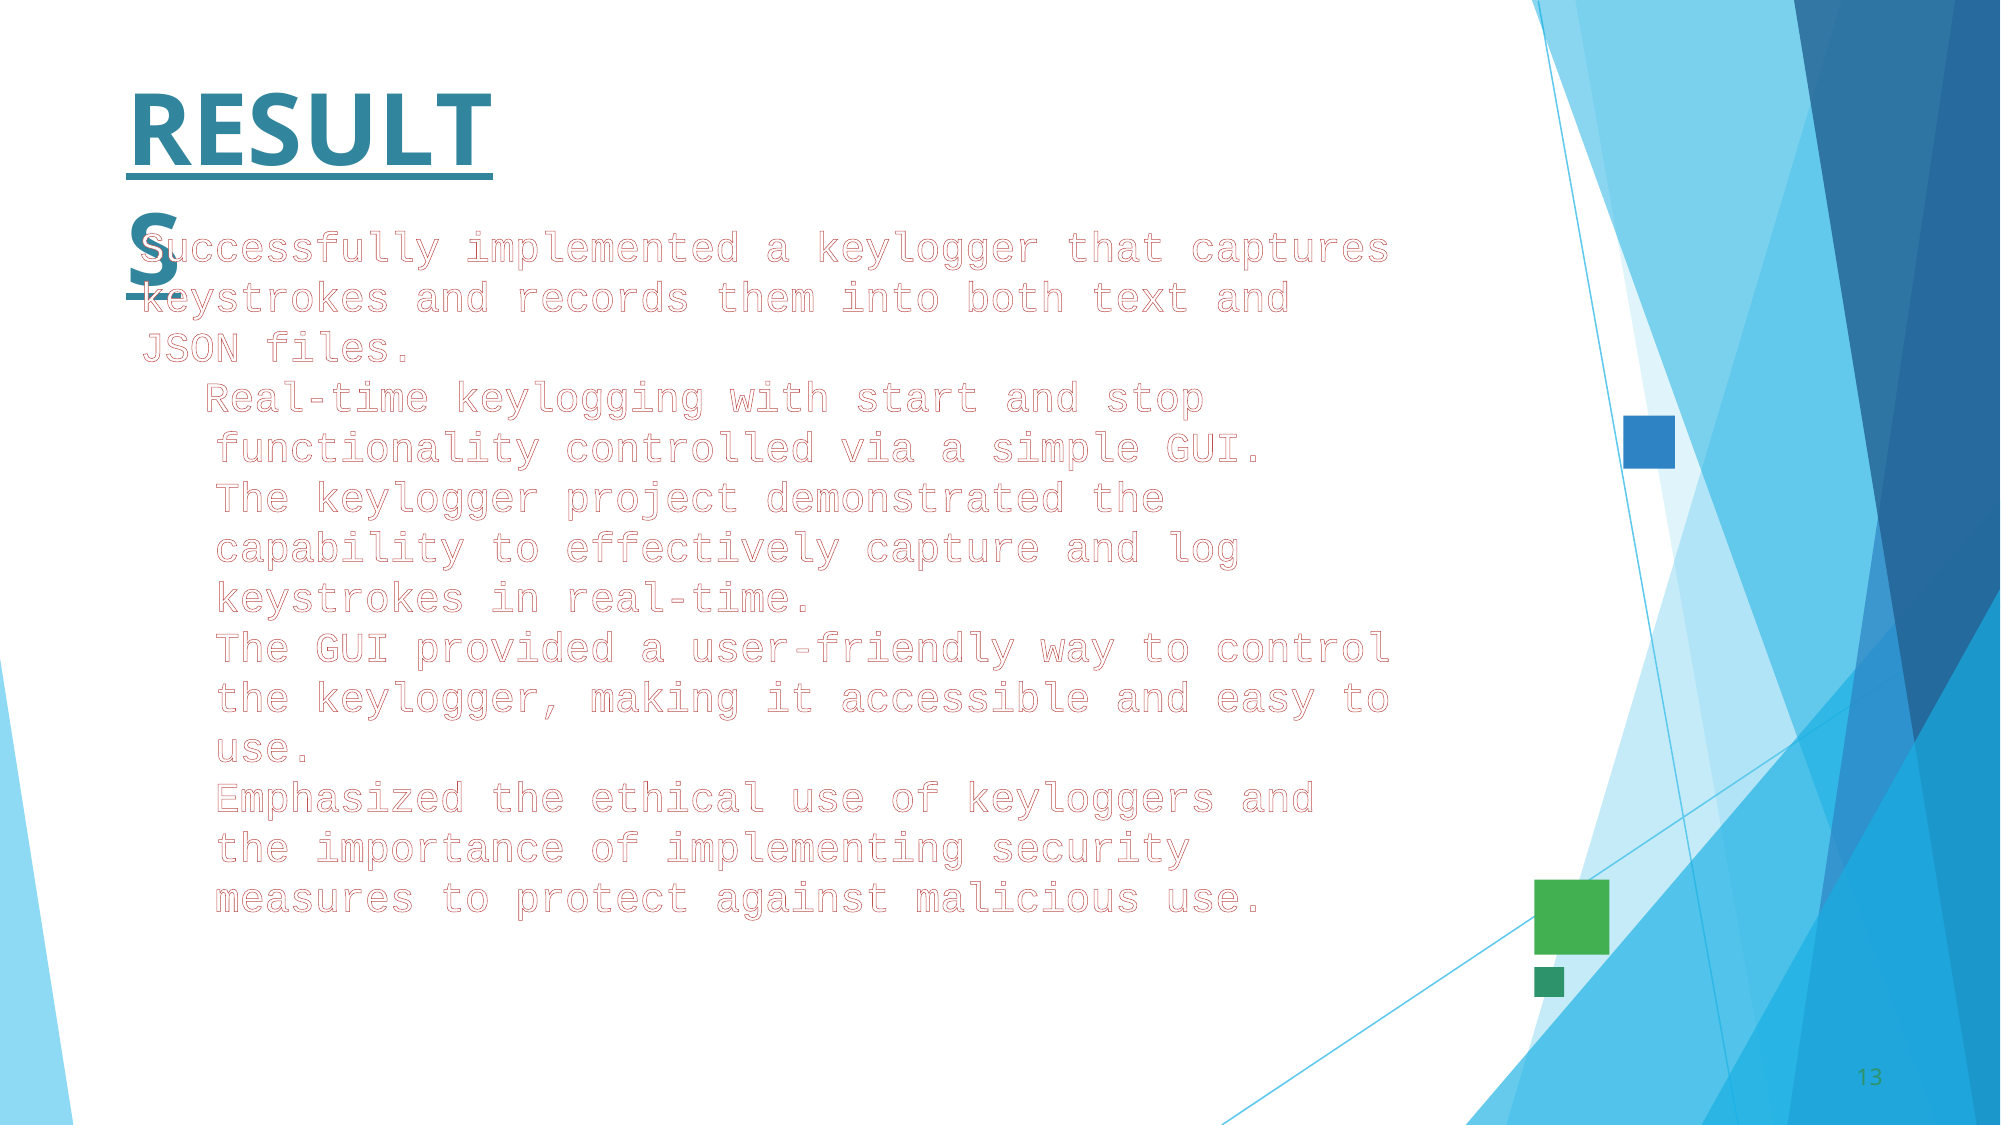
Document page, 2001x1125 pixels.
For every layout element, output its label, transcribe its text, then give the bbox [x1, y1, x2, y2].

title RESULTS [123, 63, 524, 306]
text_box [1623, 415, 1675, 469]
text_box [1849, 1061, 1888, 1095]
text_box [1534, 967, 1565, 997]
text_box Successfully implemented a keylogger that captures keystrokes and records them into both text and JSON files. Real-time keylogging with start and stop functionality controlled via a simple GUI. The keylogger project demonstrated the capability to effectively capture and log keystrokes in real-time. The GUI provided a user-friendly way to control the keylogger, making it accessible and easy to use. Emphasized the ethical use of keyloggers and the importance of implementing security measures to protect against malicious use. [124, 212, 1417, 1028]
text_box [1534, 879, 1610, 955]
